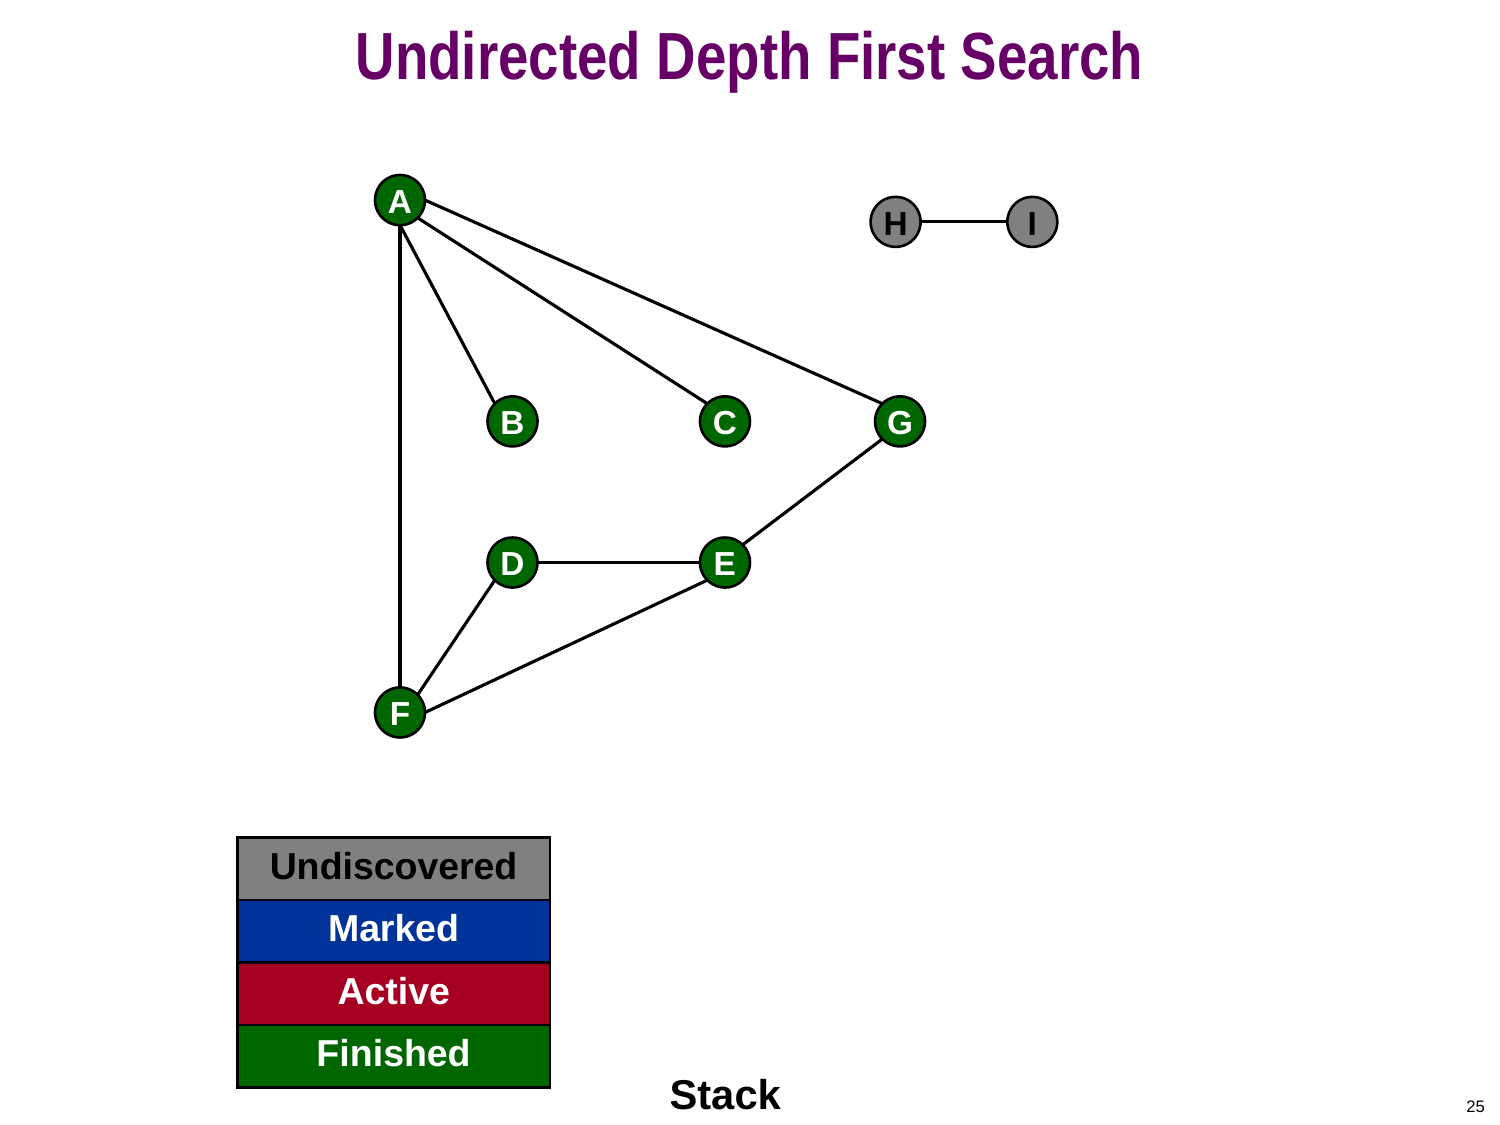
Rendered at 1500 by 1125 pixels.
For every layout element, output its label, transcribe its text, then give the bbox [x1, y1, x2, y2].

text_box Finished [237, 1025, 550, 1088]
text_box A [375, 174, 425, 226]
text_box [399, 226, 495, 403]
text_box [417, 581, 495, 694]
text_box Active [237, 962, 550, 1025]
text_box Stack [623, 1059, 827, 1125]
text_box E [700, 537, 751, 588]
text_box D [487, 537, 538, 581]
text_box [426, 200, 883, 403]
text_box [426, 581, 708, 713]
text_box C [699, 403, 751, 447]
text_box H [883, 196, 921, 247]
text_box Marked [237, 899, 550, 962]
text_box I [1007, 196, 1058, 247]
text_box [742, 440, 883, 544]
text_box F [375, 687, 425, 738]
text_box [417, 219, 426, 226]
text_box Undiscovered [237, 837, 550, 899]
text_box G [875, 396, 926, 447]
slide_number 25 [1187, 1087, 1500, 1125]
title Undirected Depth First Search [0, 0, 1500, 125]
text_box B [487, 403, 538, 447]
